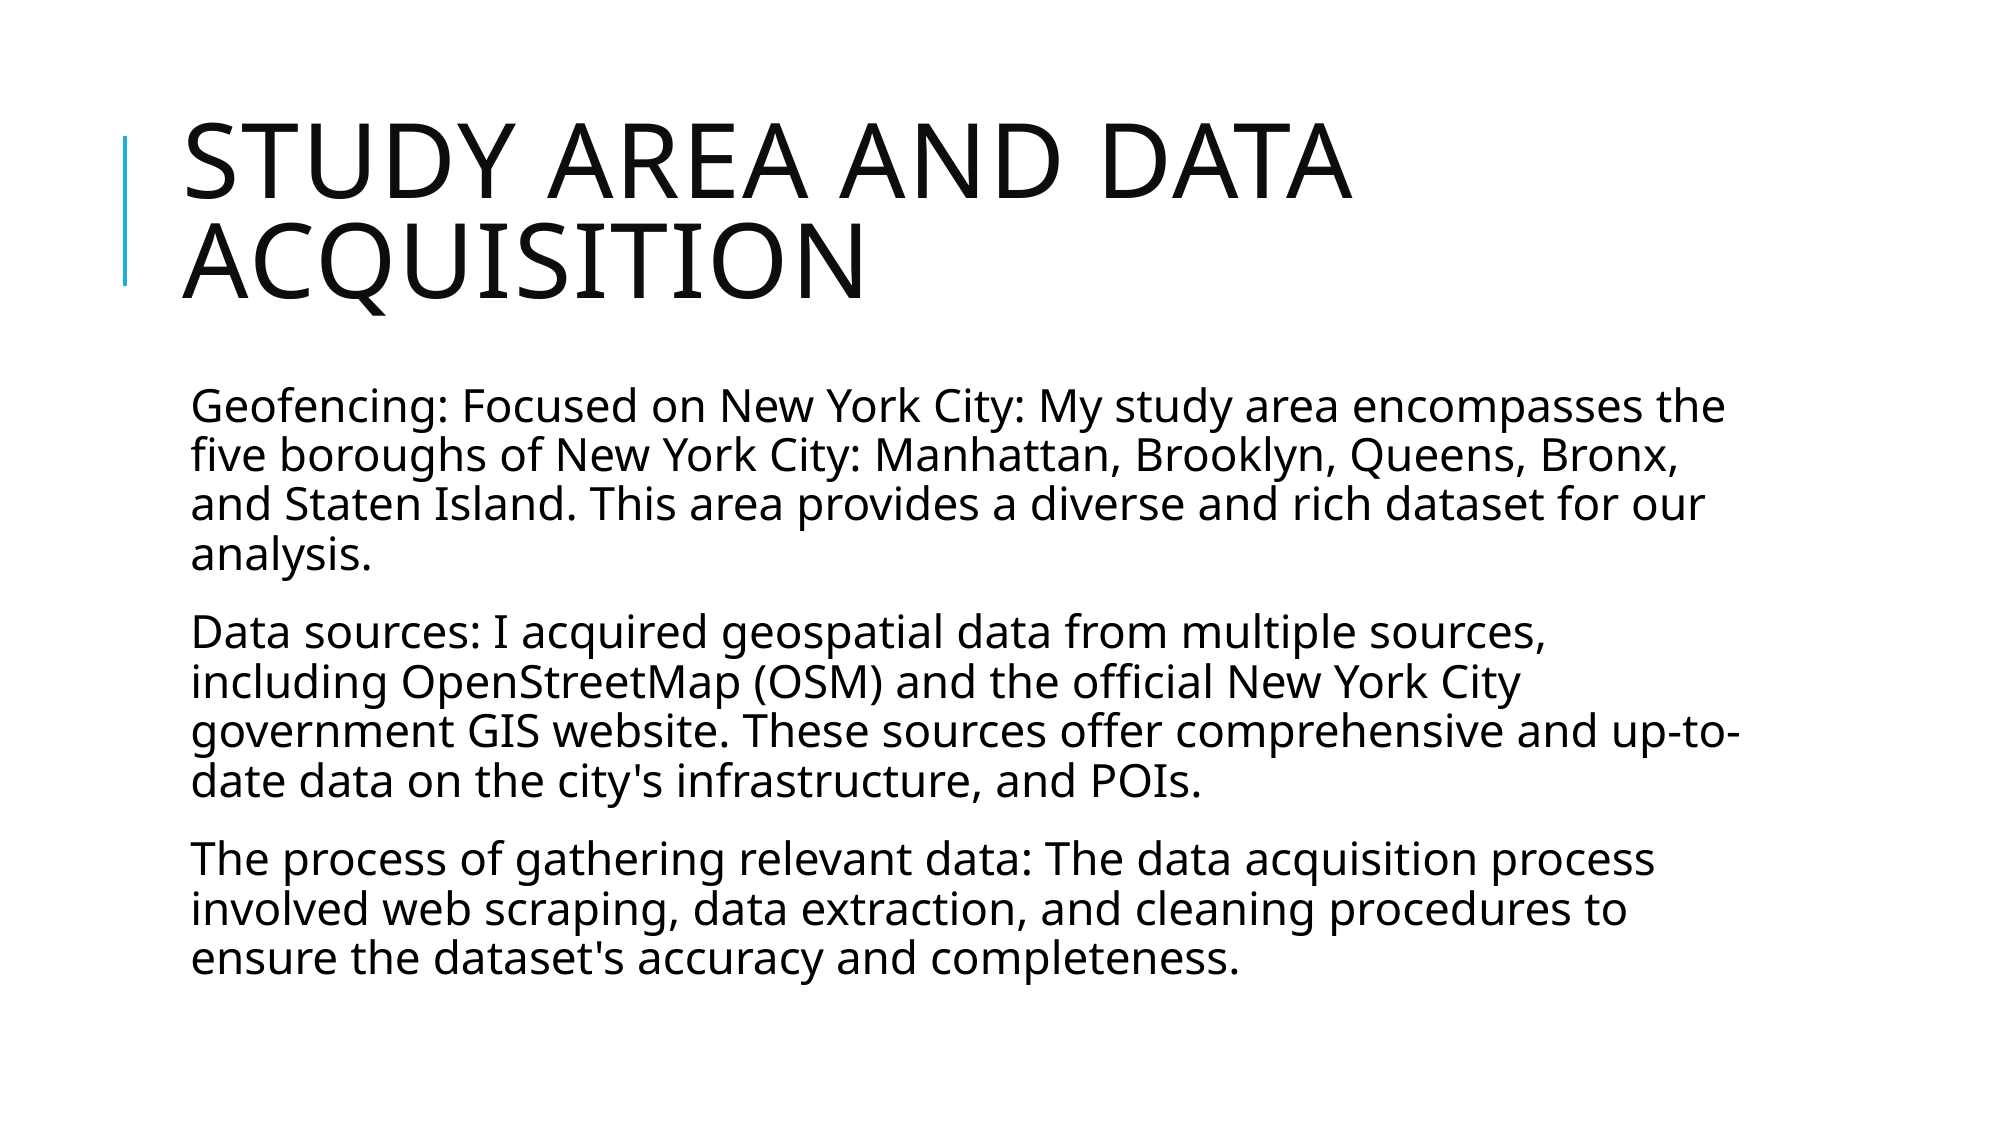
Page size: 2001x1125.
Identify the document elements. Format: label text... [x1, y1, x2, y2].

list Geofencing: Focused on New York City: My study area encompasses the five boroughs of New York City: Manhattan, Brooklyn, Queens, Bronx, and Staten Island. This area provides a diverse and rich dataset for our analysis. Data sources: I acquired geospatial data from multiple sources, including OpenStreetMap (OSM) and the official New York City government GIS website. These sources offer comprehensive and up-to-date data on the city's infrastructure, and POIs. The process of gathering relevant data: The data acquisition process involved web scraping, data extraction, and cleaning procedures to ensure the dataset's accuracy and completeness. [168, 375, 1763, 1035]
title Study Area and Data Acquisition [168, 96, 1763, 342]
